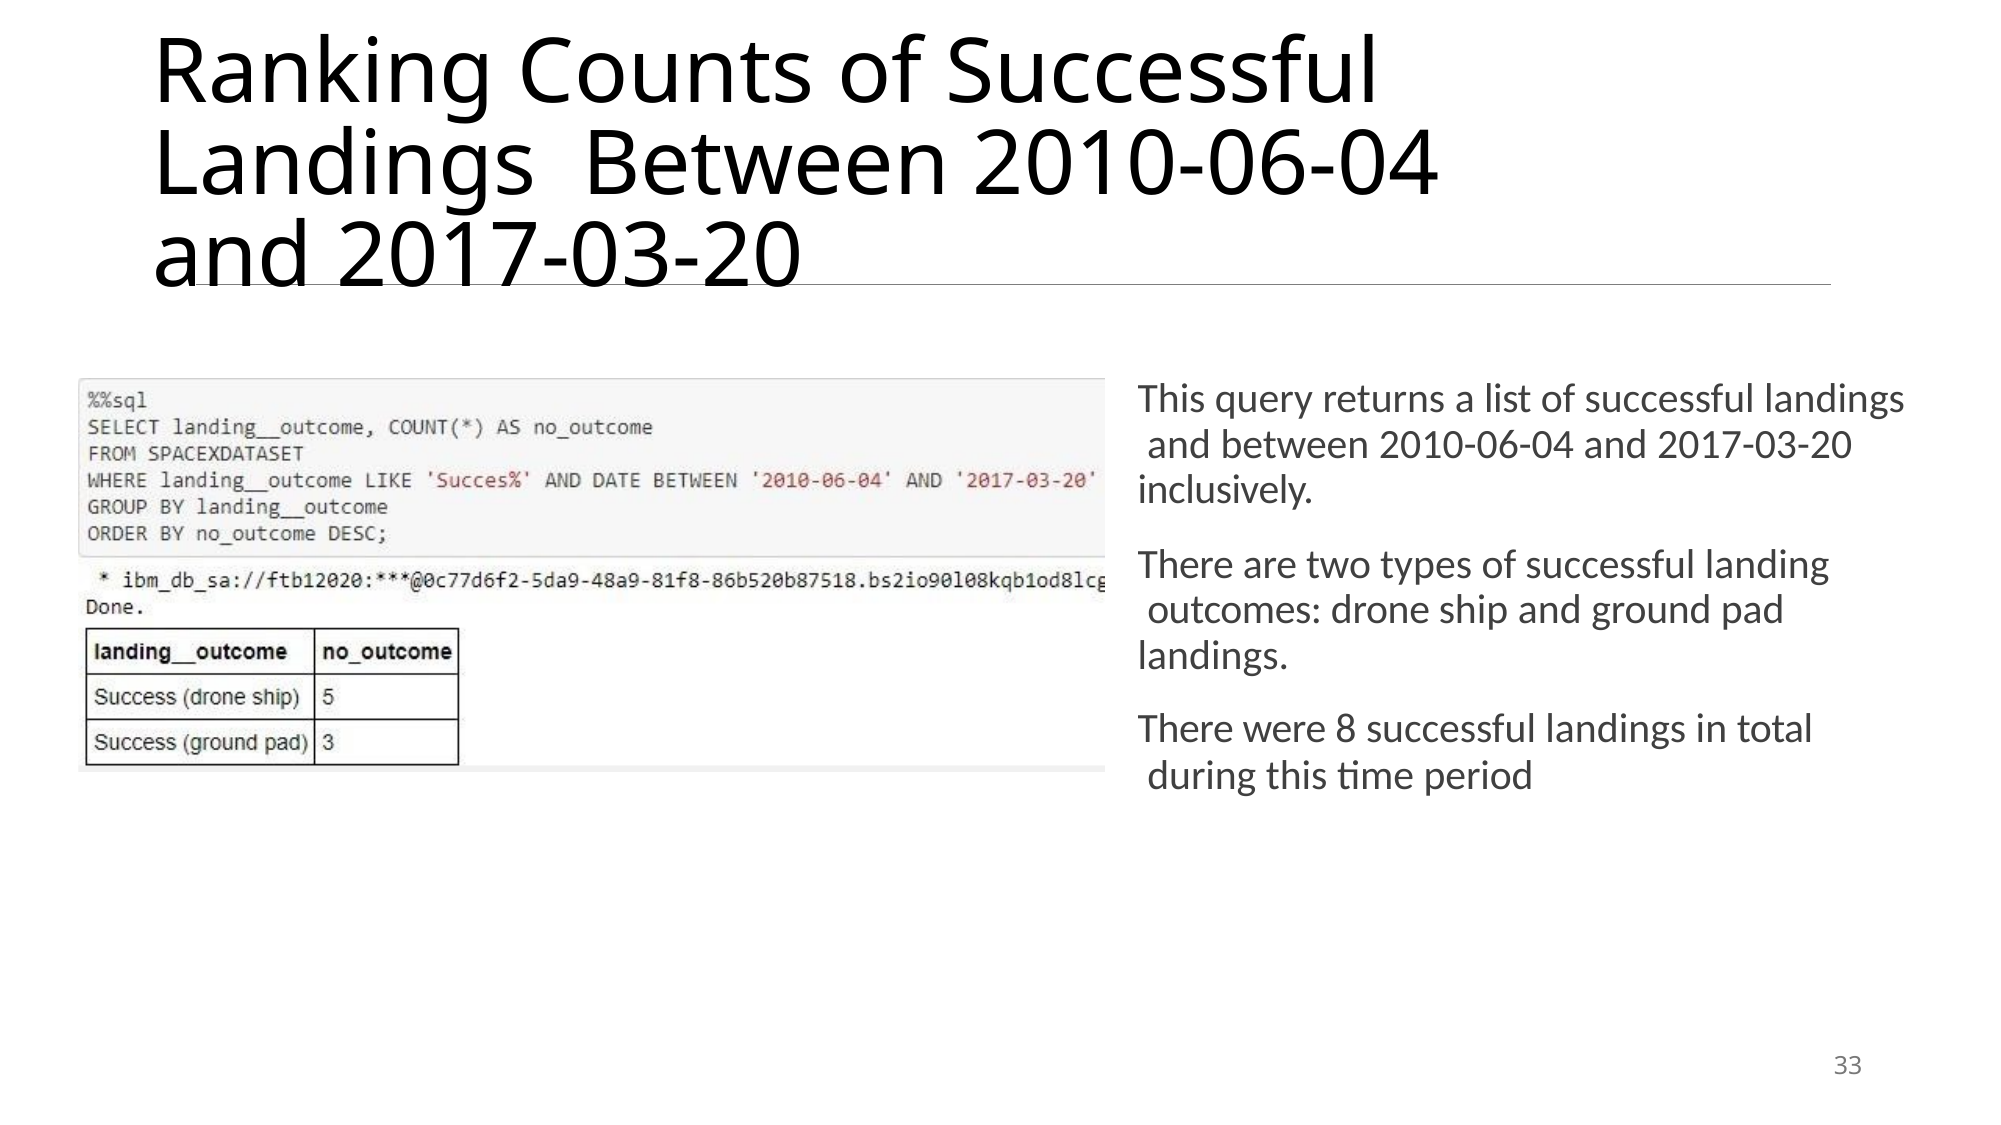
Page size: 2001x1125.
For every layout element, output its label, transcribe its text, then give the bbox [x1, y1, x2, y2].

text_box This query returns a list of successful landings and between 2010-06-04 and 2017-03-20 inclusively. There are two types of successful landing outcomes: drone ship and ground pad landings. There were 8 successful landings in total during this time period [1135, 370, 1908, 799]
slide_number 33 [1412, 799, 1863, 1125]
title Ranking Counts of Successful Landings Between 2010-06-04 and 2017-03-20 [150, 10, 1465, 305]
text_box [78, 378, 1105, 772]
